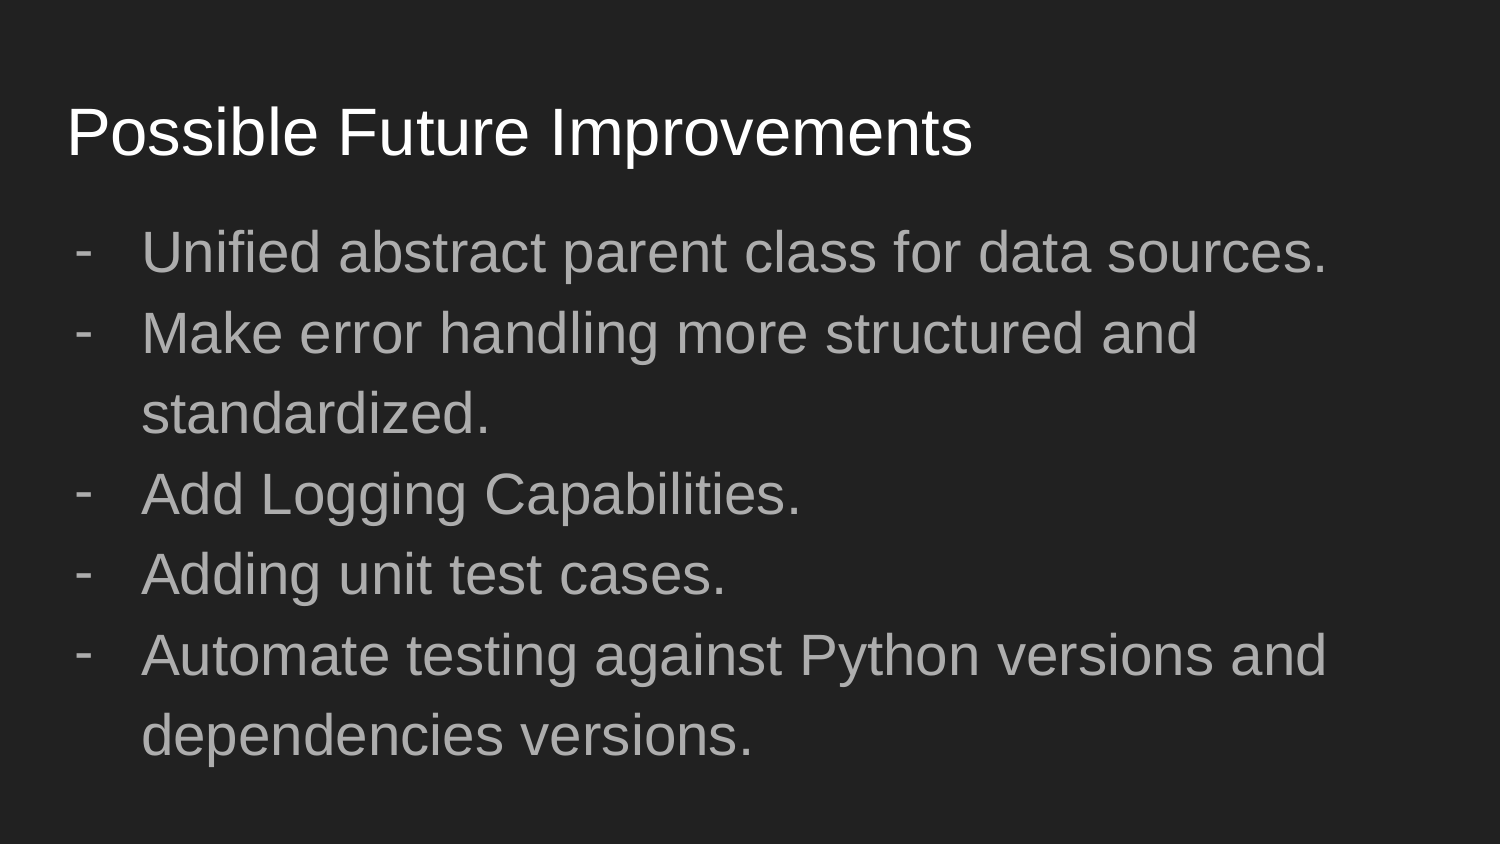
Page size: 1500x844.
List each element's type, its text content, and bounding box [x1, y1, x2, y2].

title Possible Future Improvements [51, 72, 1449, 167]
list Unified abstract parent class for data sources. Make error handling more structured and standardized. Add Logging Capabilities. Adding unit test cases. Automate testing against Python versions and dependencies versions. [51, 189, 1449, 750]
